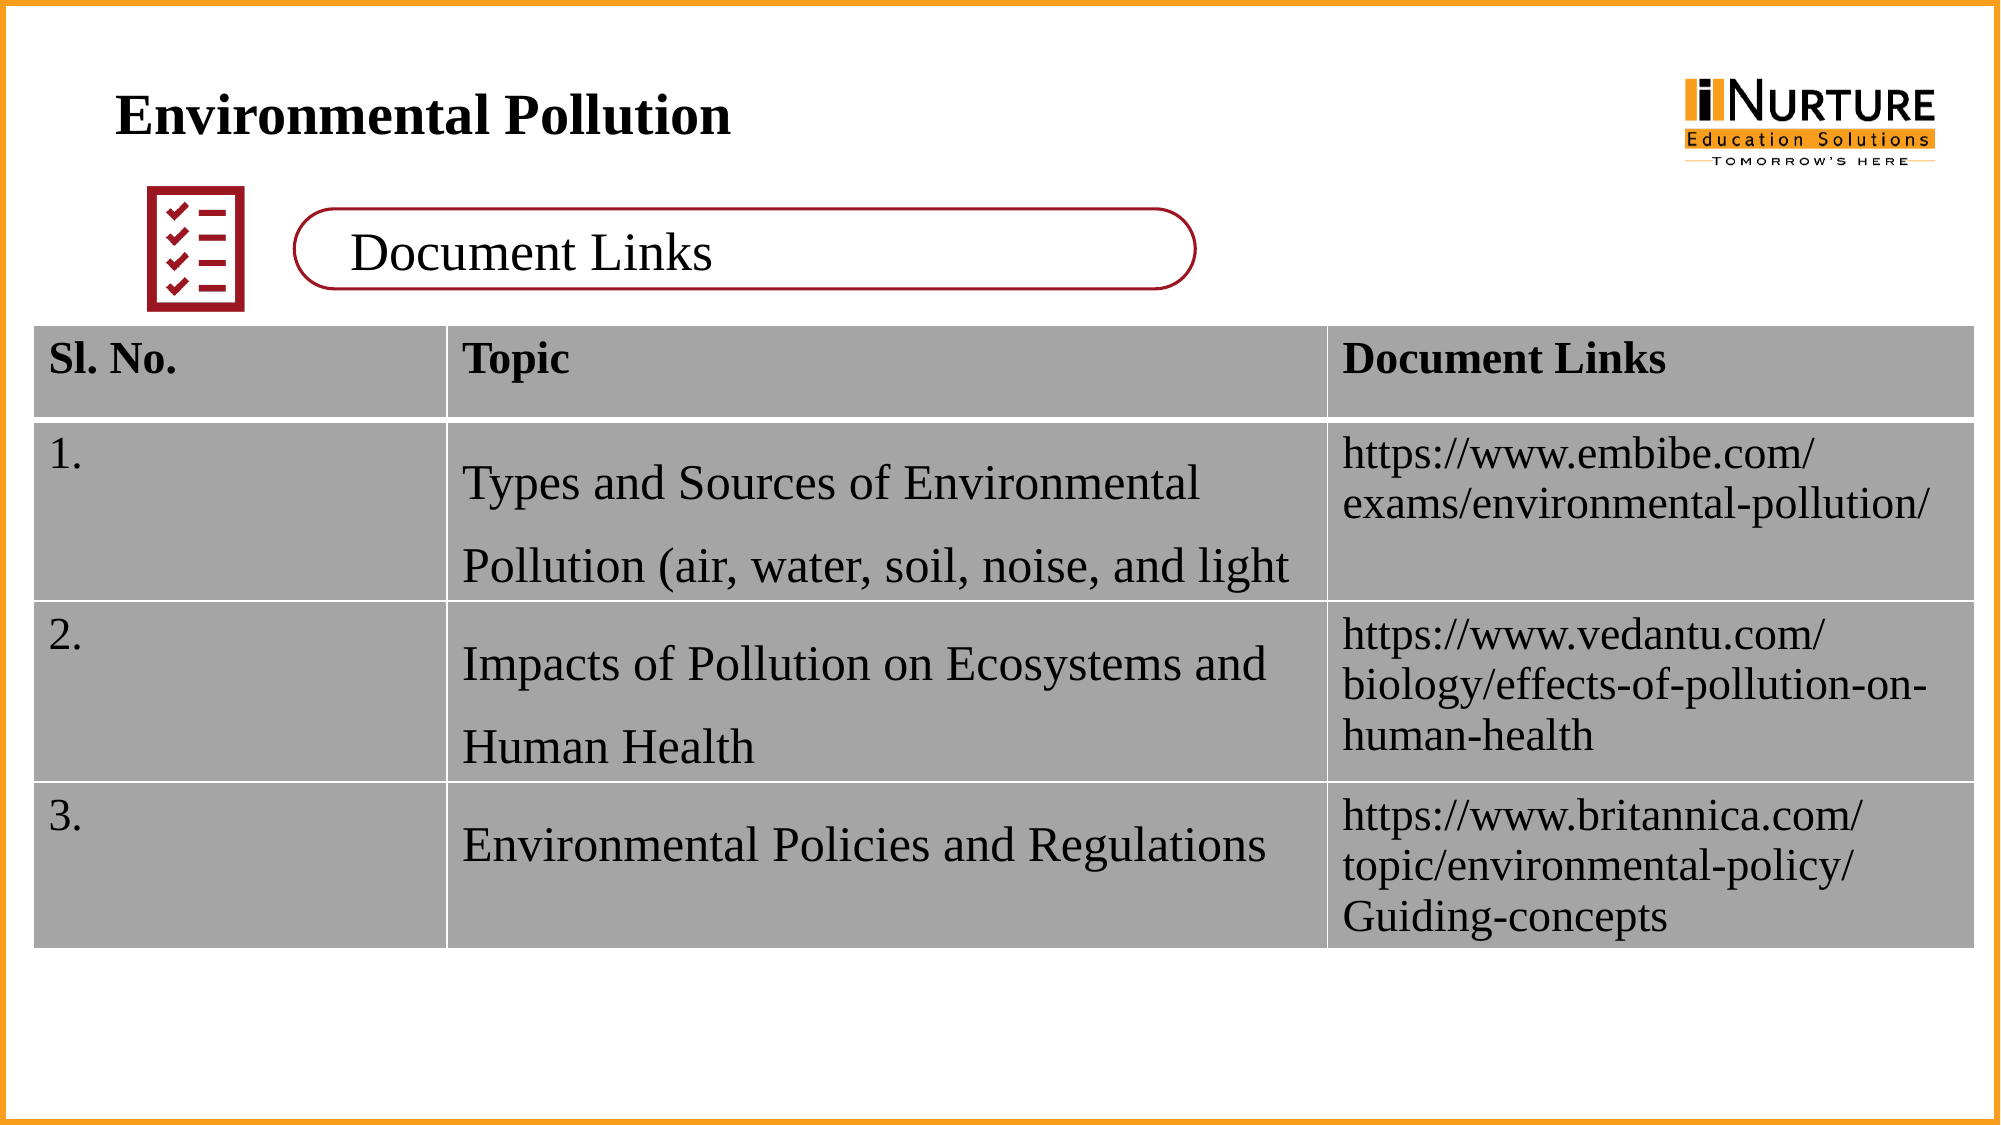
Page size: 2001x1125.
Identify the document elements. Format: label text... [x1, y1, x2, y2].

table_cell Types and Sources of Environmental Pollution (air, water, soil, noise, and light [448, 423, 1327, 600]
table_cell 3. [34, 783, 446, 948]
table_cell Impacts of Pollution on Ecosystems and Human Health [448, 602, 1327, 781]
picture [1665, 57, 1960, 184]
table_cell https://www.vedantu.com/biology/effects-of-pollution-on-human-health [1328, 602, 1974, 781]
picture [120, 173, 271, 324]
table_header Sl. No. [34, 326, 446, 417]
table_cell https://www.embibe.com/exams/environmental-pollution/ [1328, 423, 1974, 600]
table_cell 1. [34, 423, 446, 600]
table_header Topic [448, 326, 1327, 417]
table_cell Environmental Policies and Regulations [448, 783, 1327, 948]
table_cell 2. [34, 602, 446, 781]
table_cell https://www.britannica.com/topic/environmental-policy/Guiding-concepts [1328, 783, 1974, 948]
title Environmental Pollution [100, 80, 1826, 152]
table_header Document Links [1328, 326, 1974, 417]
